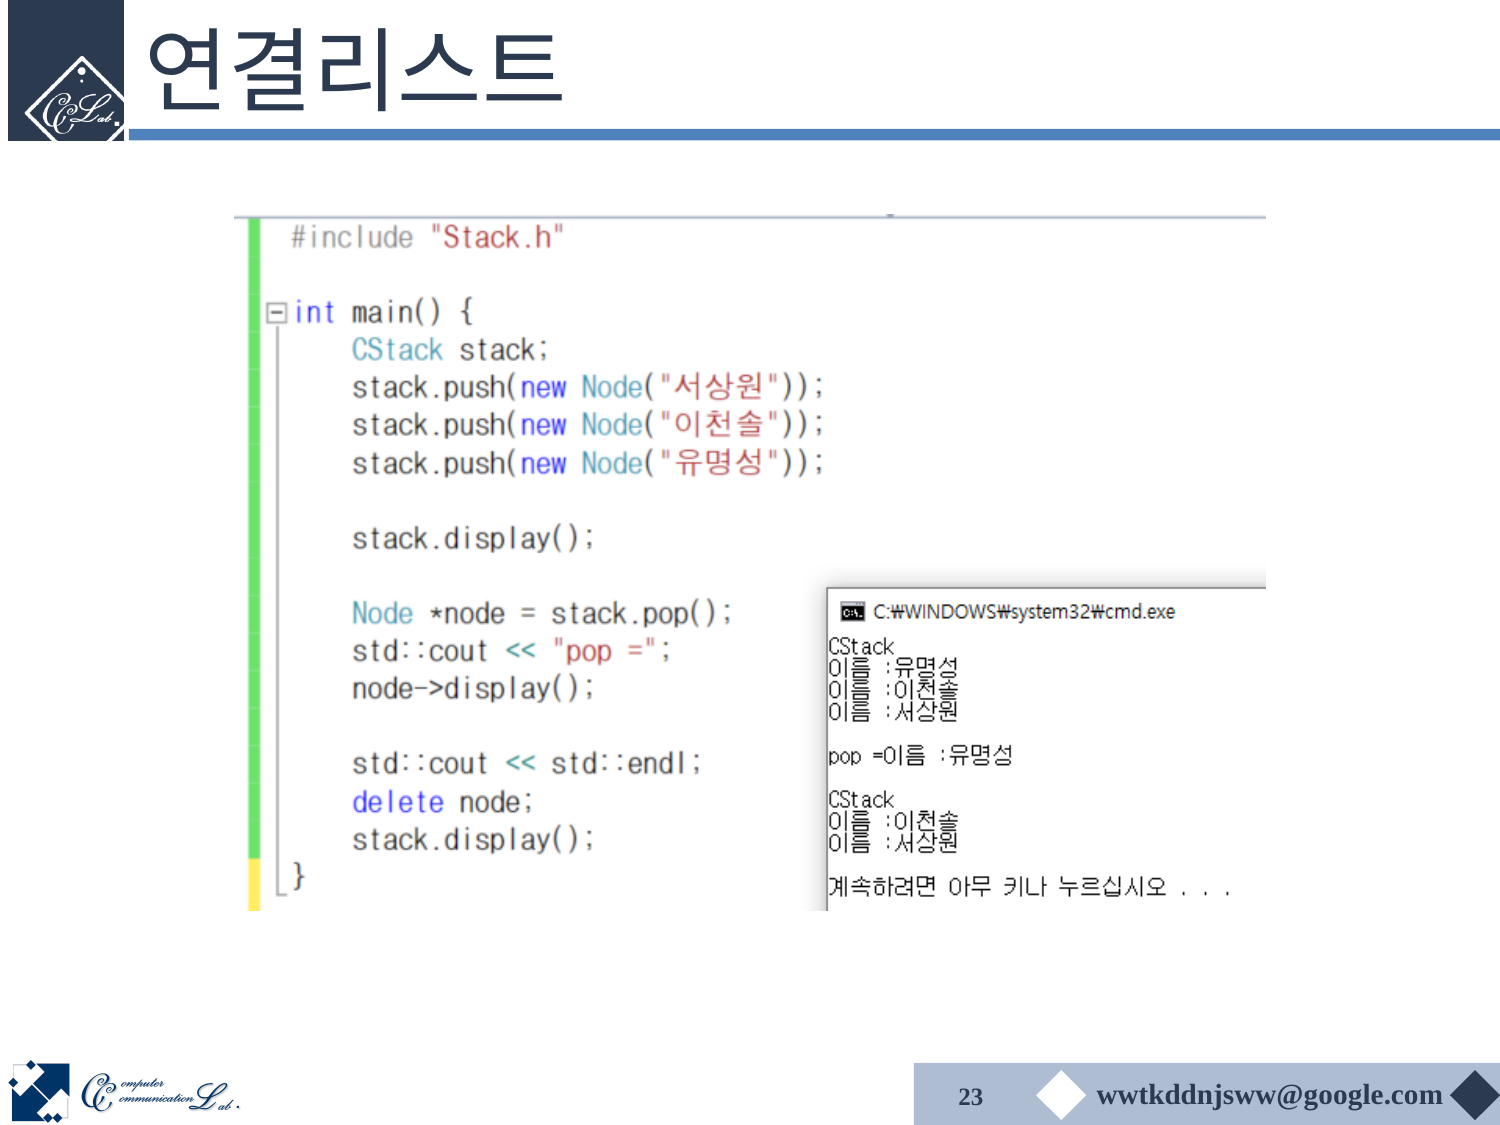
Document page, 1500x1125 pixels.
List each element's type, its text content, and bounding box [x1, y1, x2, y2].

picture [7, 1058, 243, 1125]
title 연결리스트 [129, 10, 1474, 126]
picture [234, 213, 1266, 912]
picture [8, 0, 124, 141]
